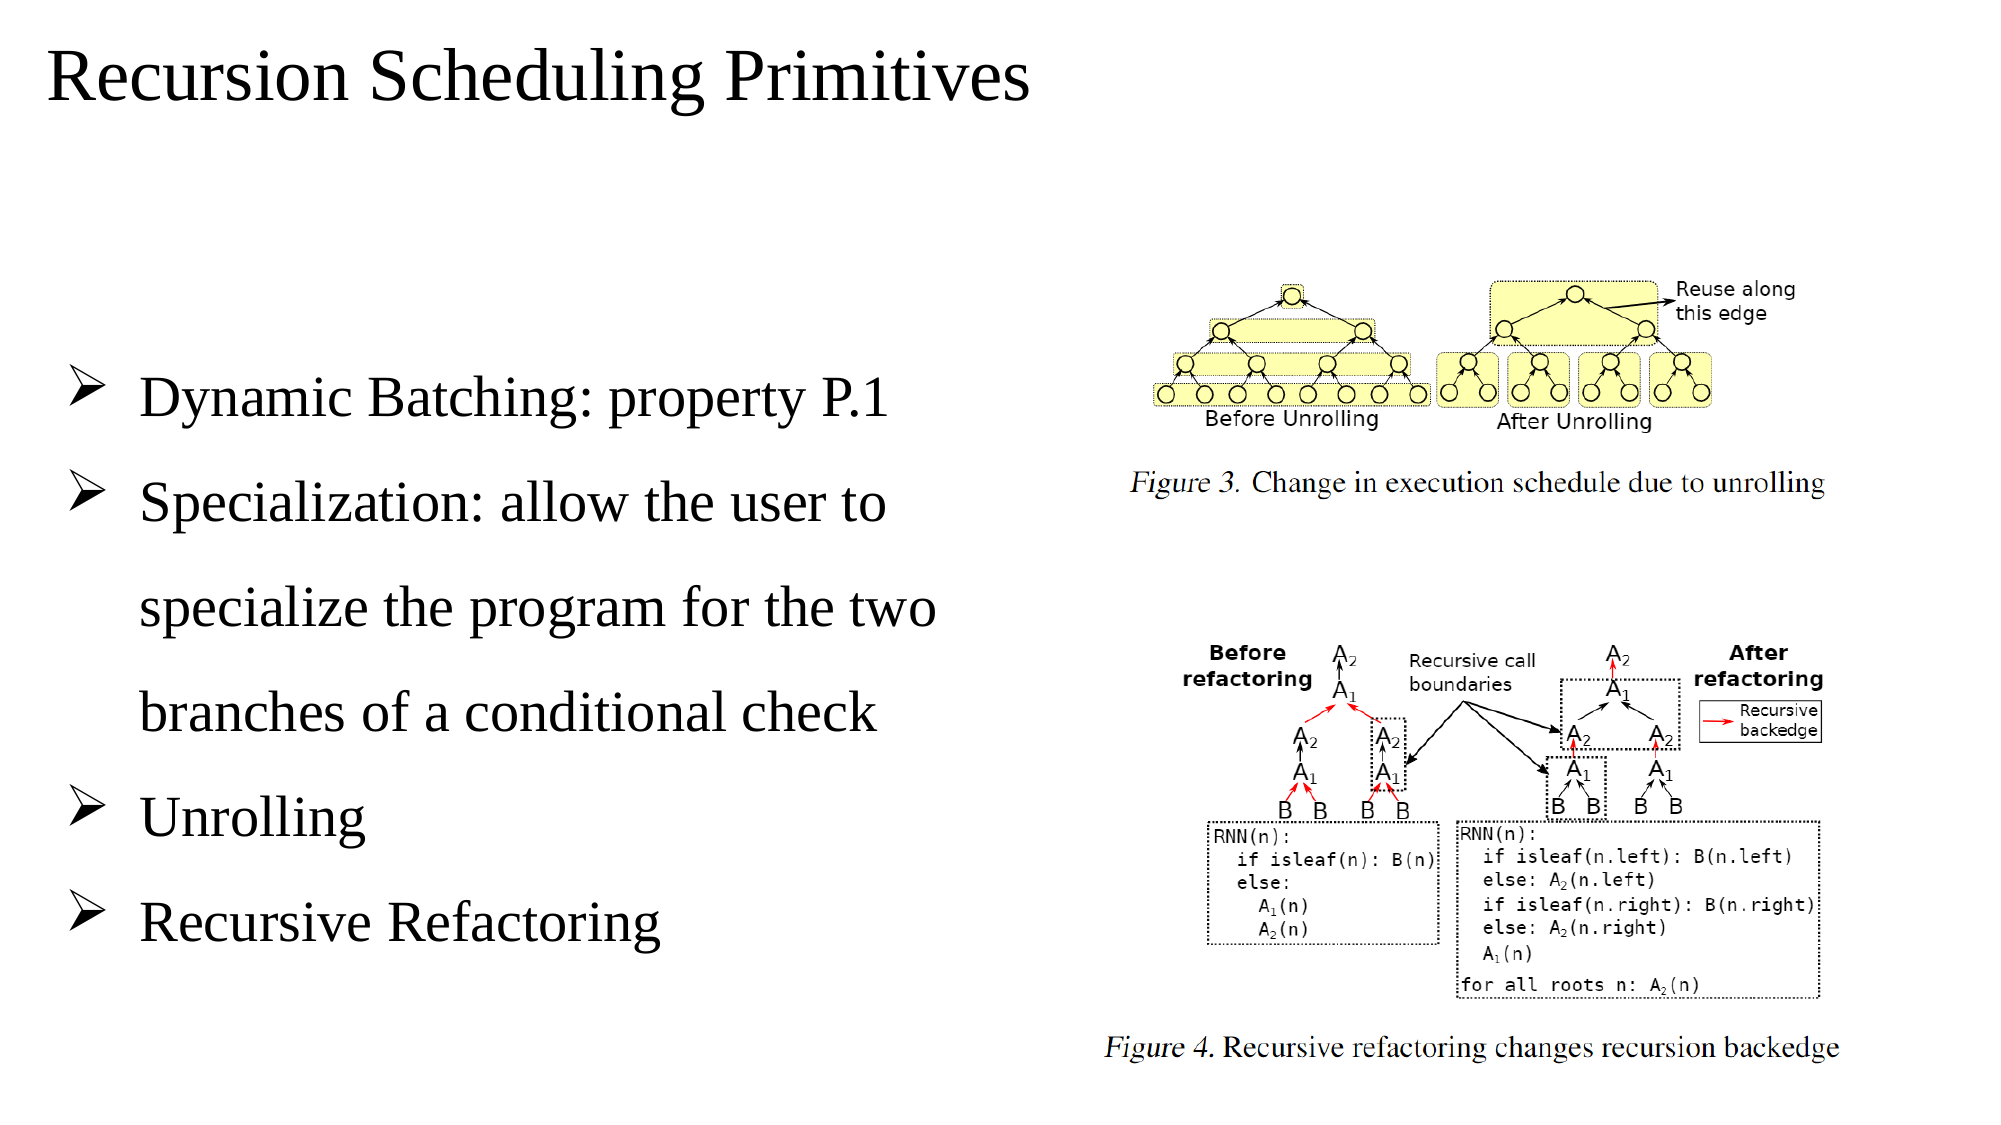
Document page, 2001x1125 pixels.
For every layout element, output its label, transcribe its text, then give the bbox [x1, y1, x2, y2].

text_box Dynamic Batching: property P.1 Specialization: allow the user to specialize the program for the two branches of a conditional check Unrolling Recursive Refactoring [49, 315, 1120, 960]
text_box Recursion Scheduling Primitives [31, 18, 1101, 123]
picture [1100, 270, 1858, 509]
picture [1100, 630, 1858, 1070]
